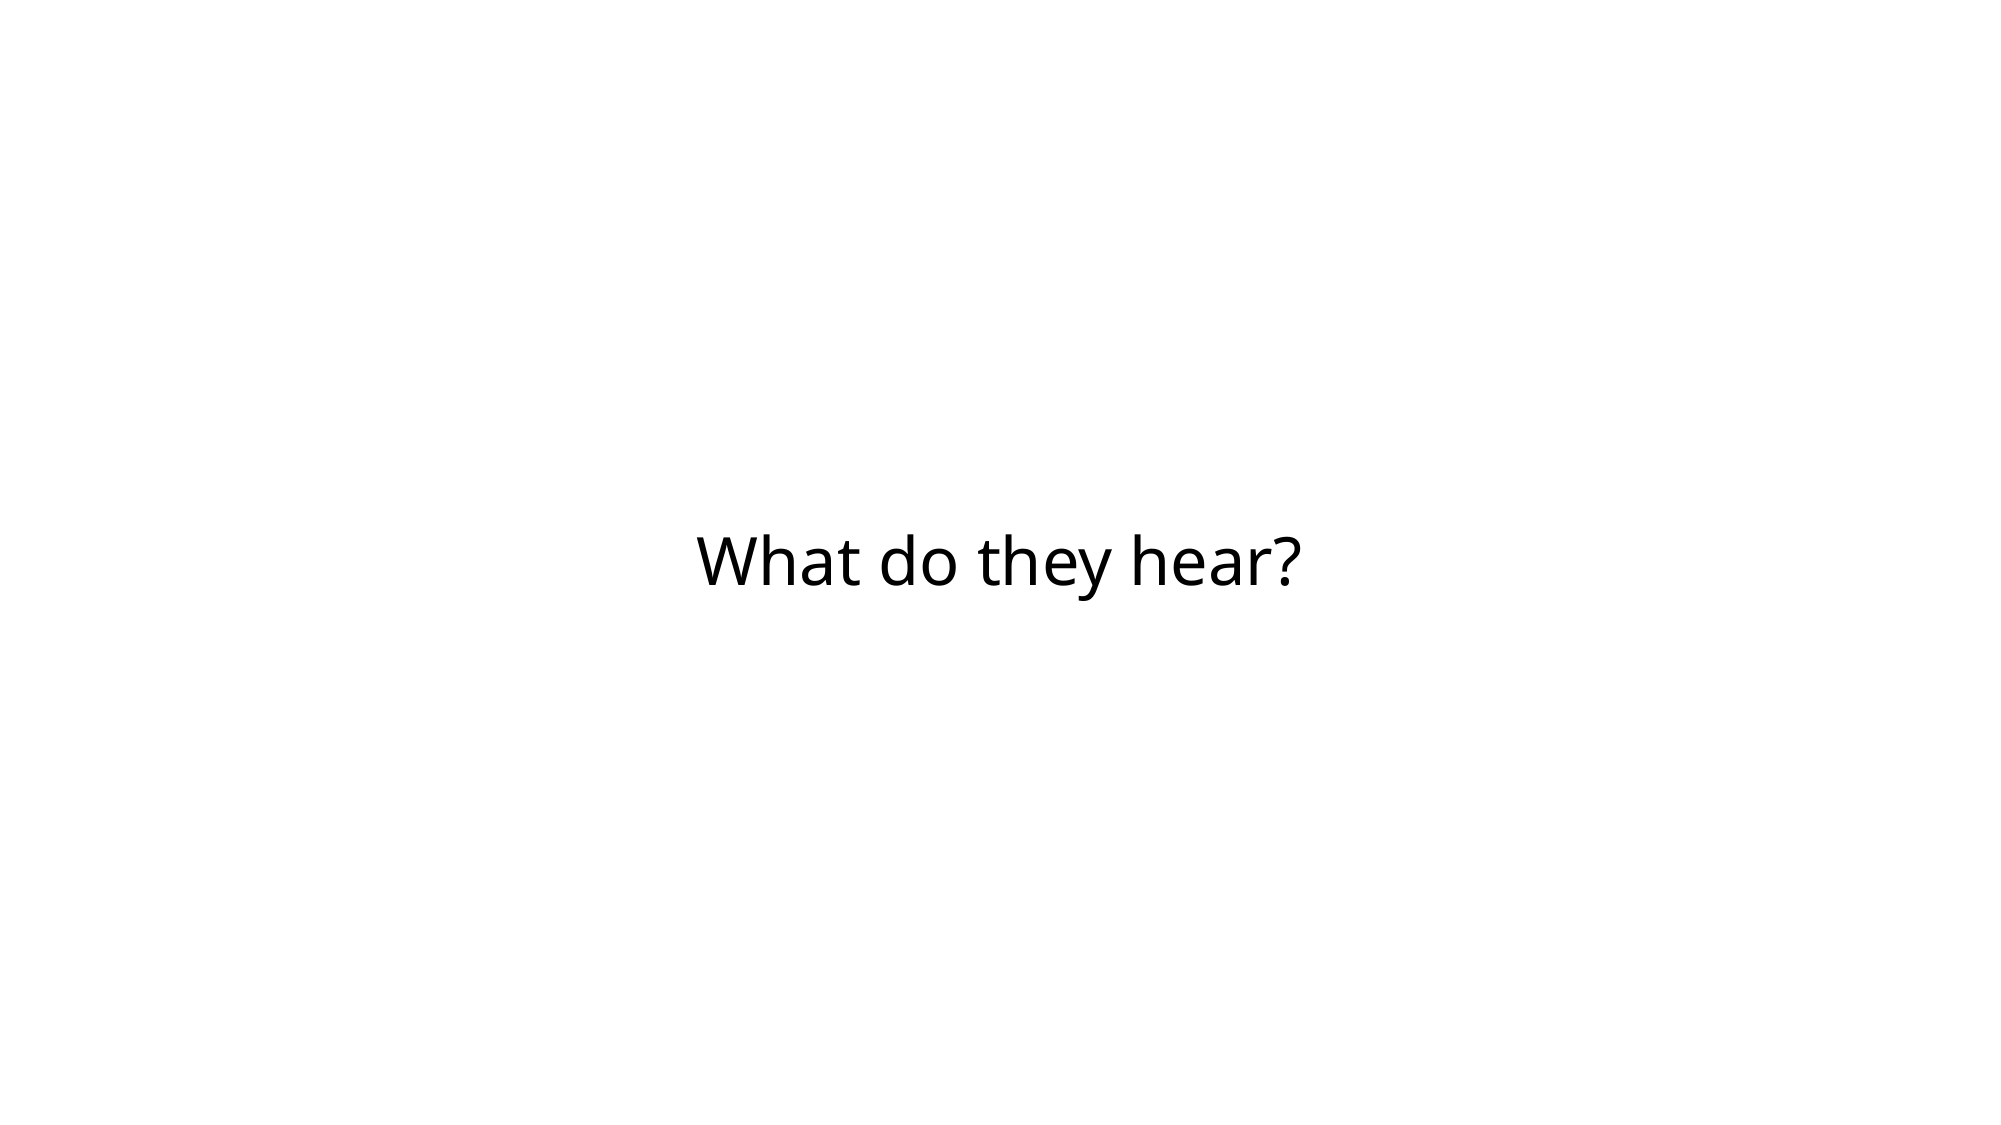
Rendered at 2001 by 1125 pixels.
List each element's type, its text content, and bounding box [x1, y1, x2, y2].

list What do they hear? [99, 100, 1900, 1025]
